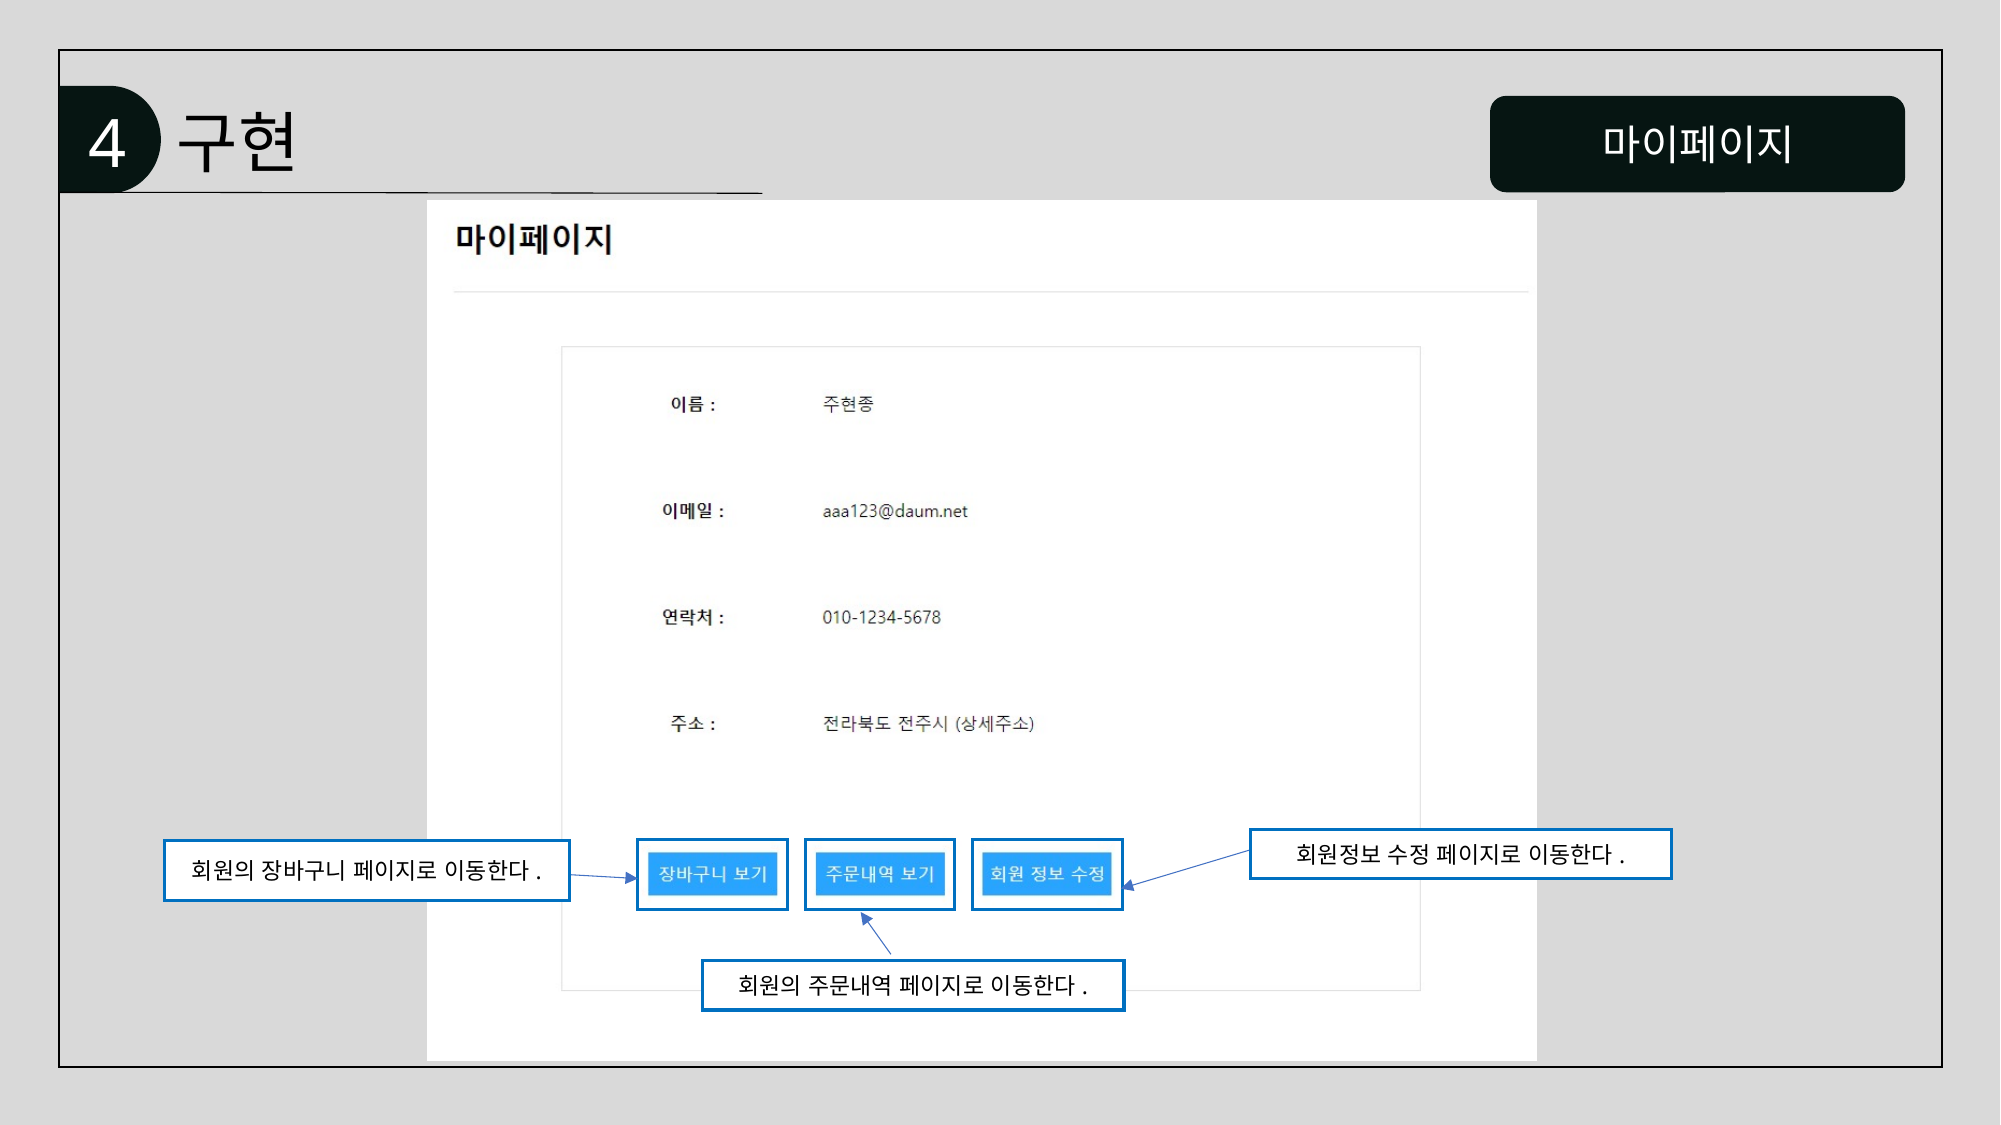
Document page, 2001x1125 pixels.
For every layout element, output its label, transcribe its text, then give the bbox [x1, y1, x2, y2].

text_box [58, 84, 138, 195]
text_box 회원의 장바구니 페이지로 이동한다. [164, 840, 427, 902]
text_box [58, 49, 1943, 1068]
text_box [1120, 849, 1251, 889]
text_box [568, 874, 638, 879]
text_box 4 구현 [73, 93, 788, 188]
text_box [860, 911, 891, 955]
picture [427, 200, 1537, 1061]
text_box [1488, 94, 1907, 194]
text_box 회원정보 수정 페이지로 이동한다. [1537, 828, 1673, 880]
text_box 마이페이지 [1515, 111, 1883, 176]
